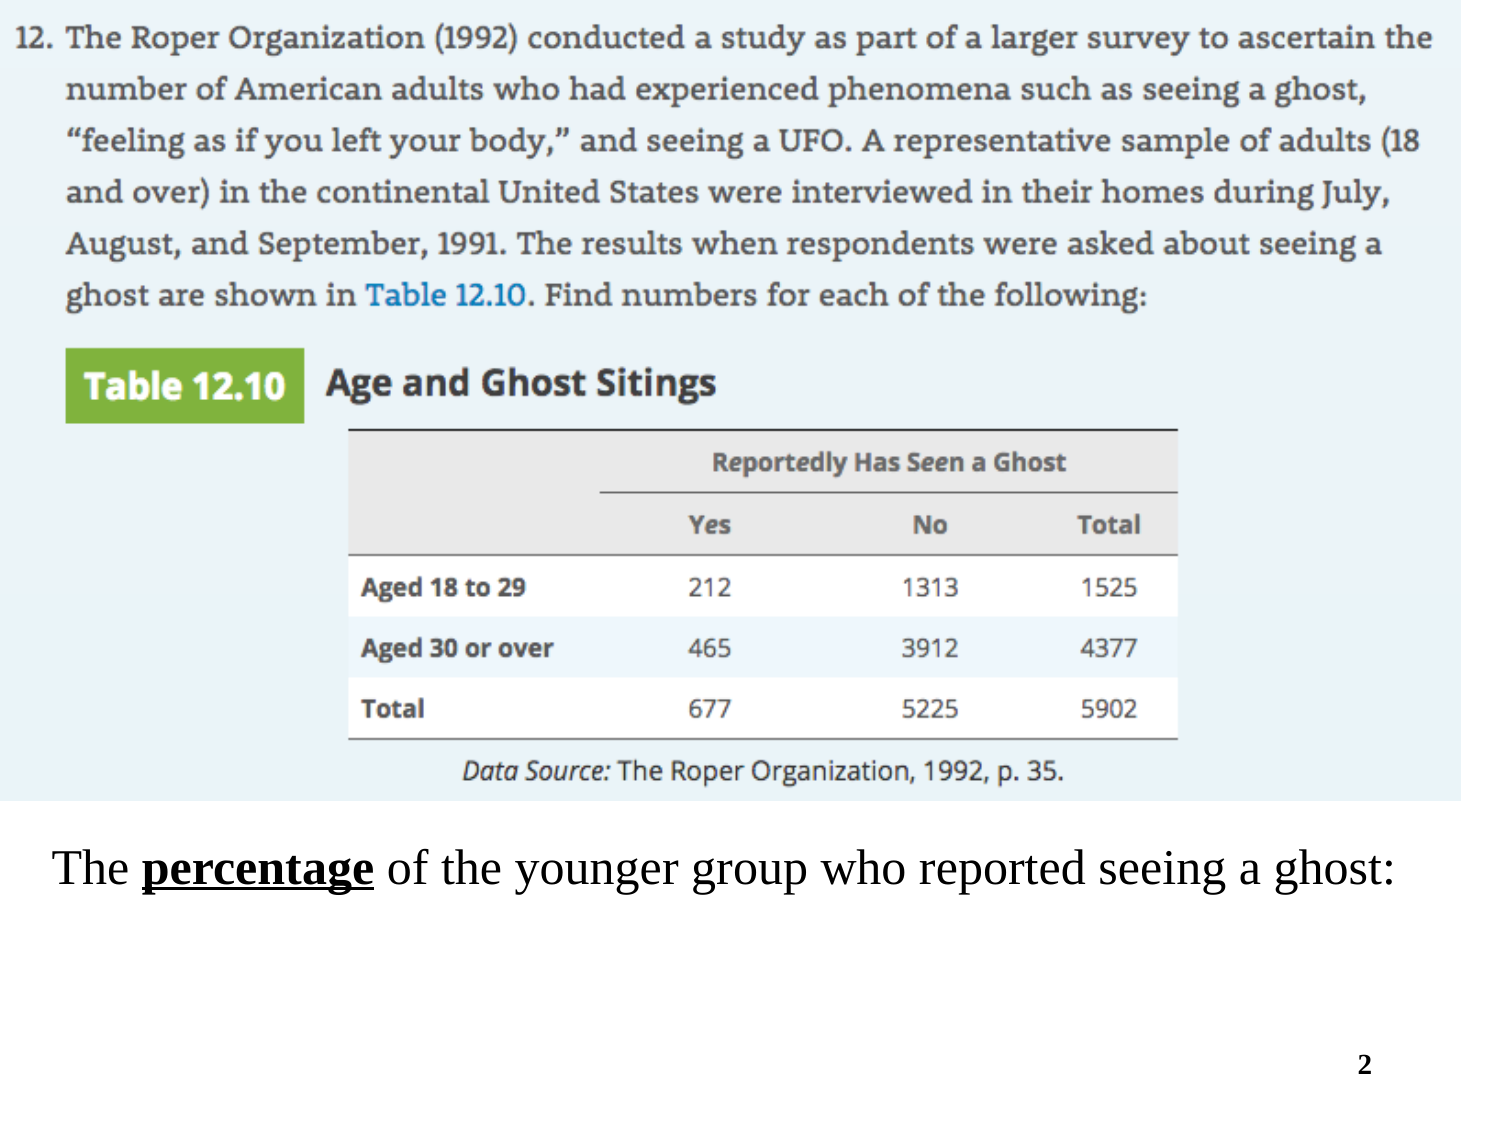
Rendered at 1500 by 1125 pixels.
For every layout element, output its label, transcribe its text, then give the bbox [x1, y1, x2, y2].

text_box The percentage of the younger group who reported seeing a ghost: [36, 827, 1412, 902]
picture [0, 0, 1462, 801]
slide_number 2 [1074, 1037, 1388, 1100]
